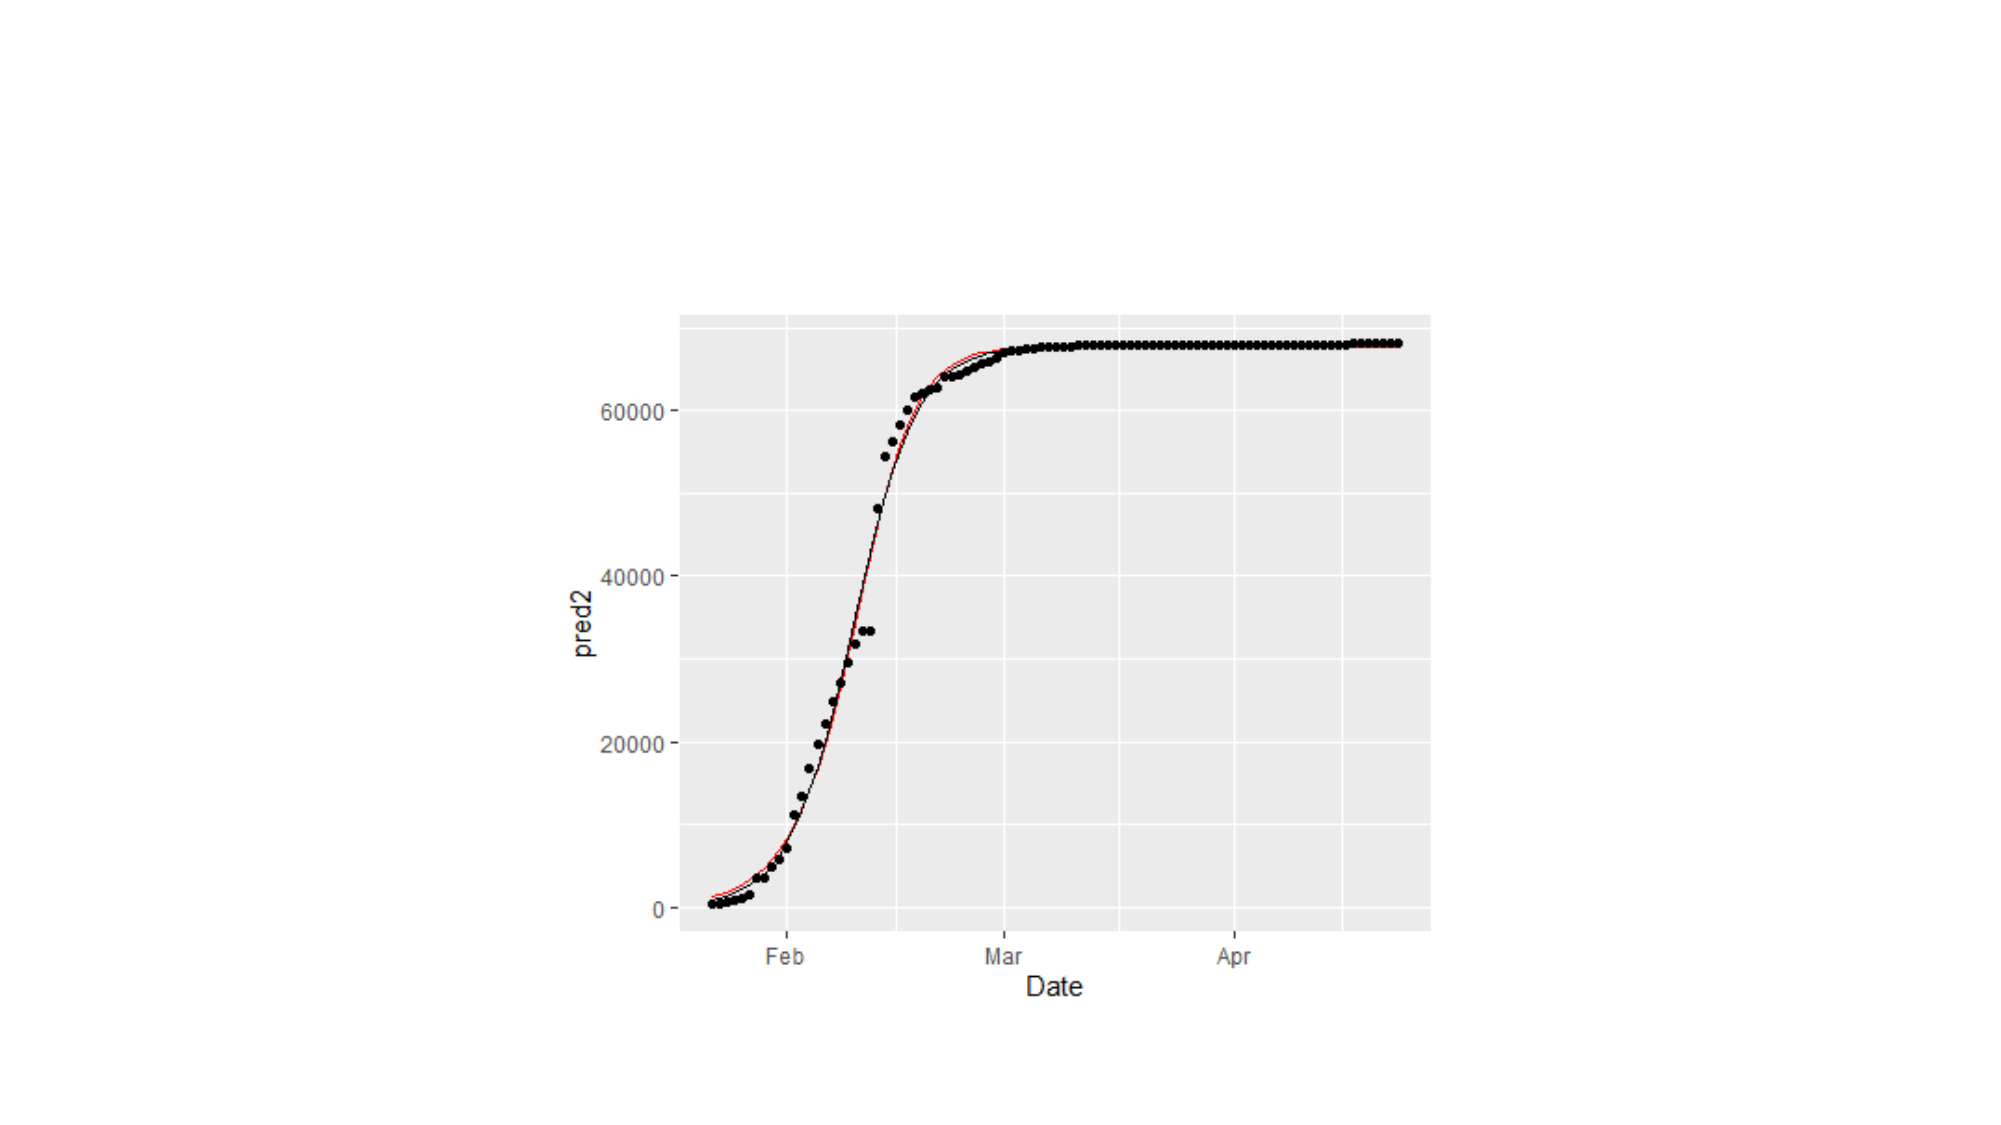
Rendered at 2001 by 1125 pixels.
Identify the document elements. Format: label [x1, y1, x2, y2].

picture [554, 302, 1446, 1015]
